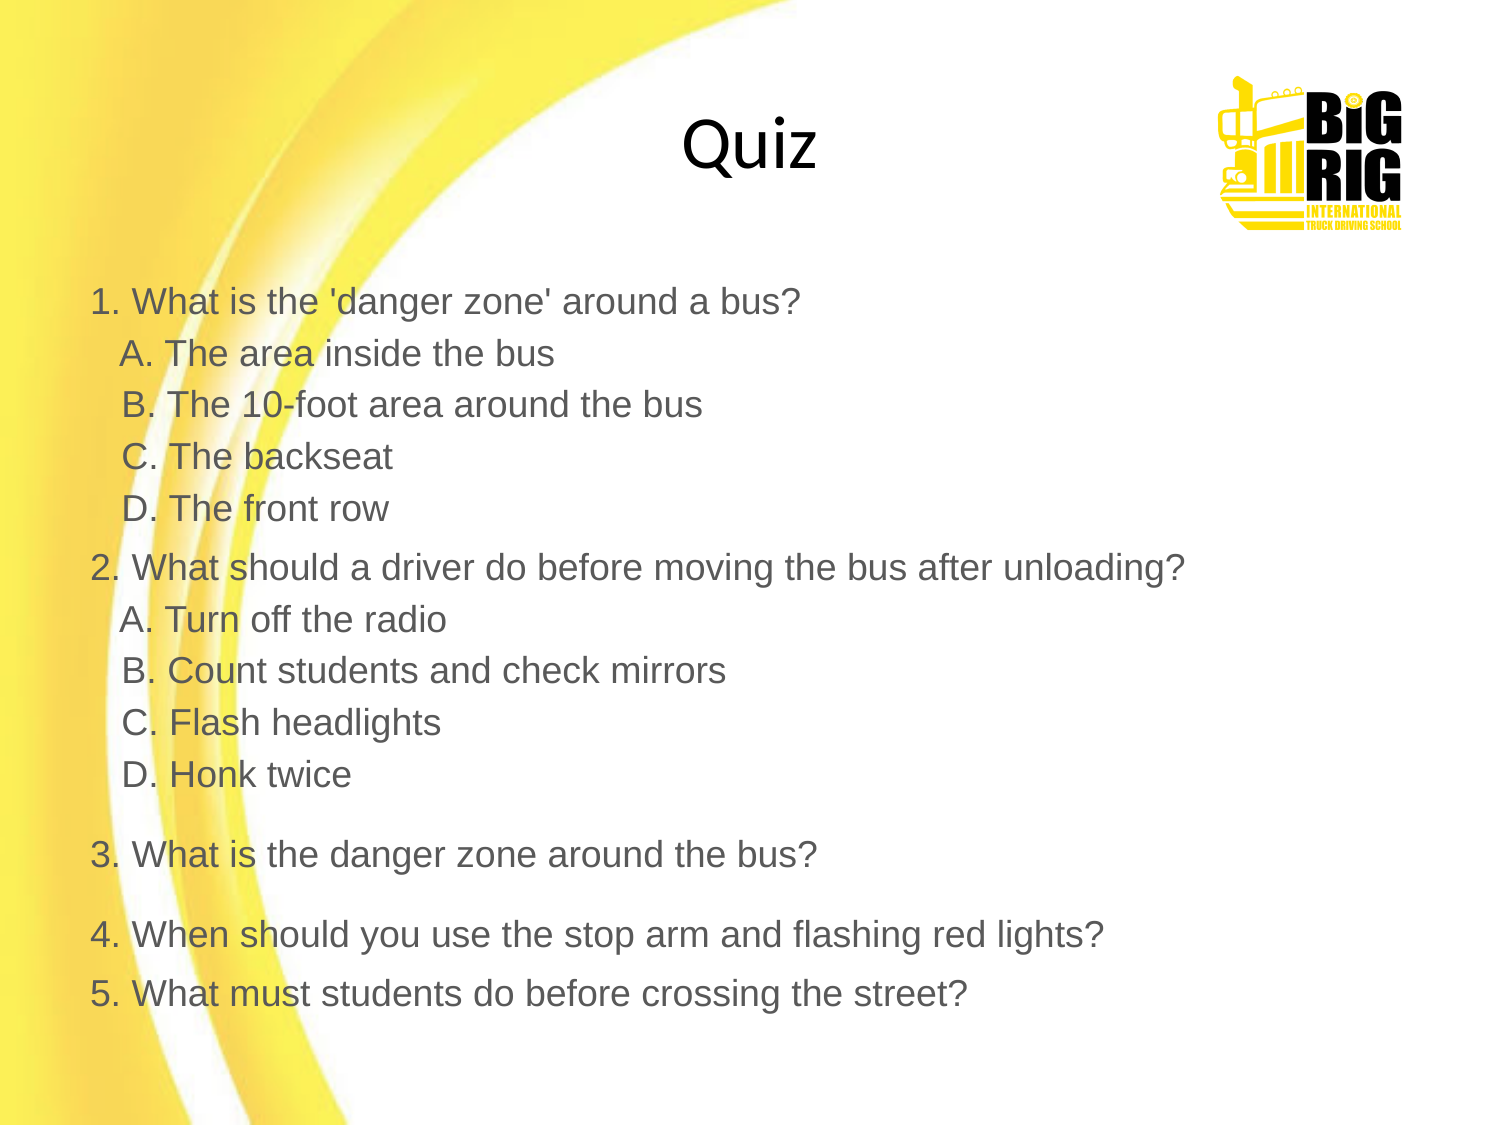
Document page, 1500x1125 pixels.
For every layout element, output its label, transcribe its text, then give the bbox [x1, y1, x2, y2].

title Quiz [75, 45, 1197, 233]
list 1. What is the 'danger zone' around a bus? A. The area inside the bus B. The 10-foot area around the bus C. The backseat D. The front row 2. What should a driver do before moving the bus after unloading? A. Turn off the radio B. Count students and check mirrors C. Flash headlights D. Honk twice 3. What is the danger zone around the bus? 4. When should you use the stop arm and flashing red lights? 5. What must students do before crossing the street? [75, 262, 1425, 1005]
picture [1199, 44, 1426, 271]
